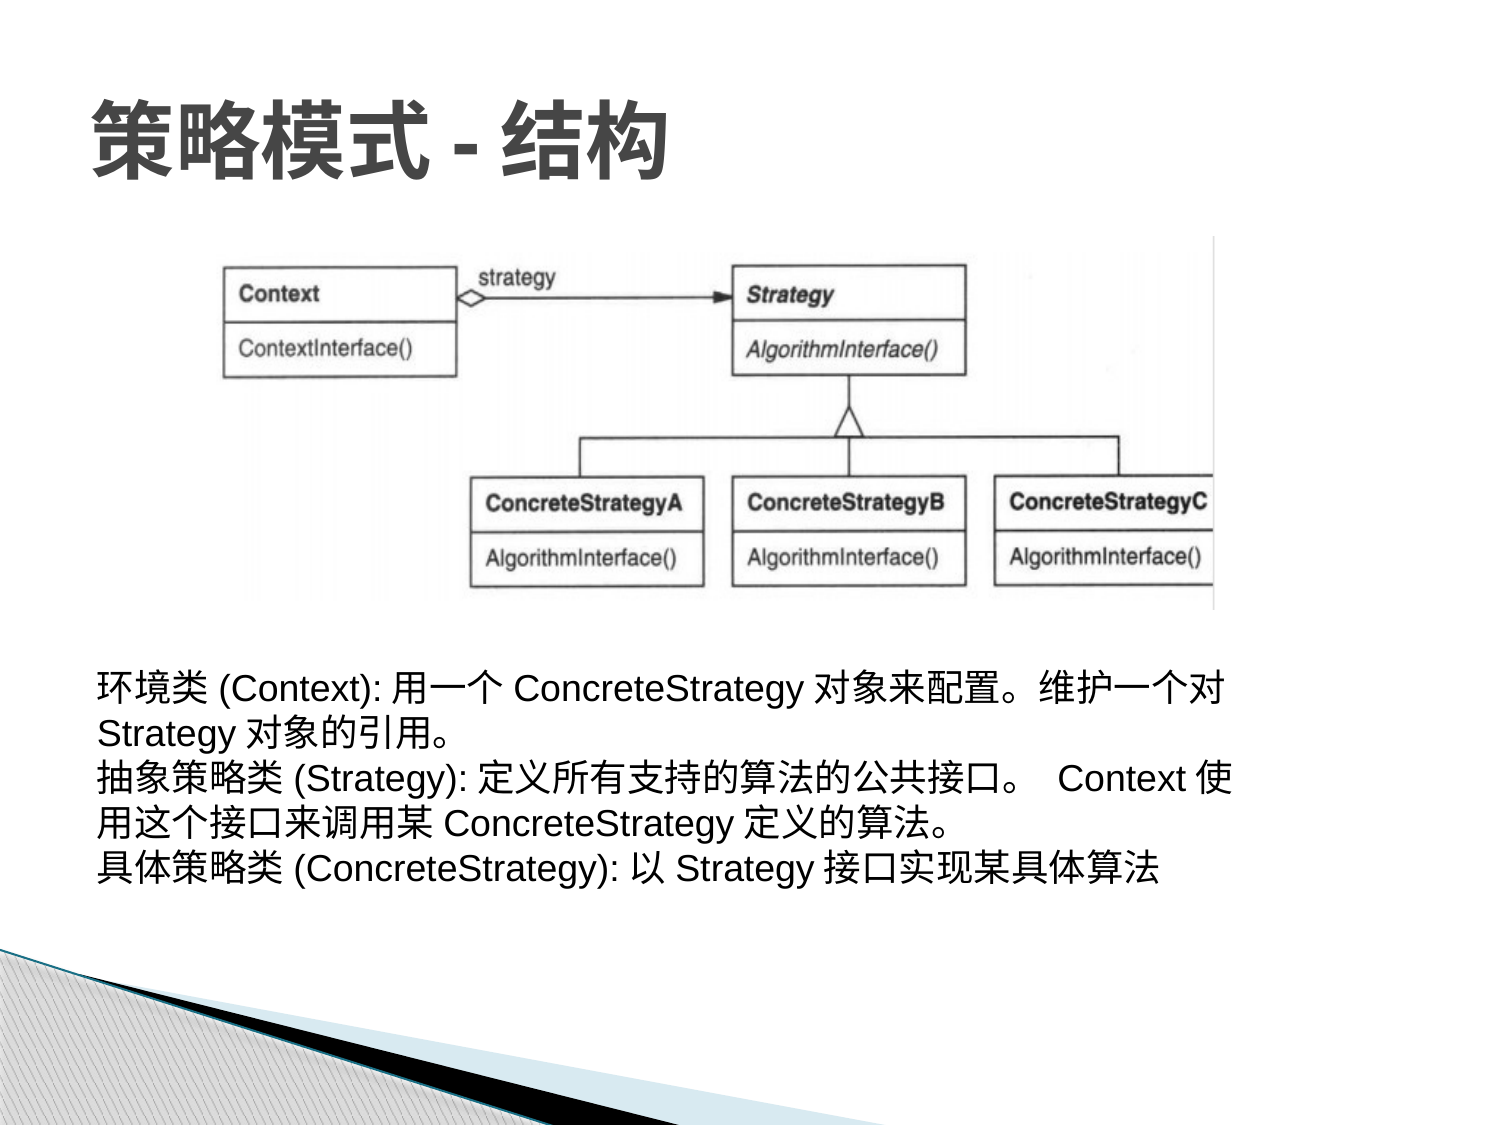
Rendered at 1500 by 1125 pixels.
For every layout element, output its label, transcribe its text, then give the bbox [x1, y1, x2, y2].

text_box 环境类(Context):用一个ConcreteStrategy对象来配置。维护一个对Strategy对象的引用。 抽象策略类(Strategy):定义所有支持的算法的公共接口。 Context使用这个接口来调用某ConcreteStrategy定义的算法。 具体策略类(ConcreteStrategy):以Strategy接口实现某具体算法 [82, 656, 1278, 896]
title 策略模式-结构 [75, 45, 1425, 233]
picture [211, 236, 1219, 610]
